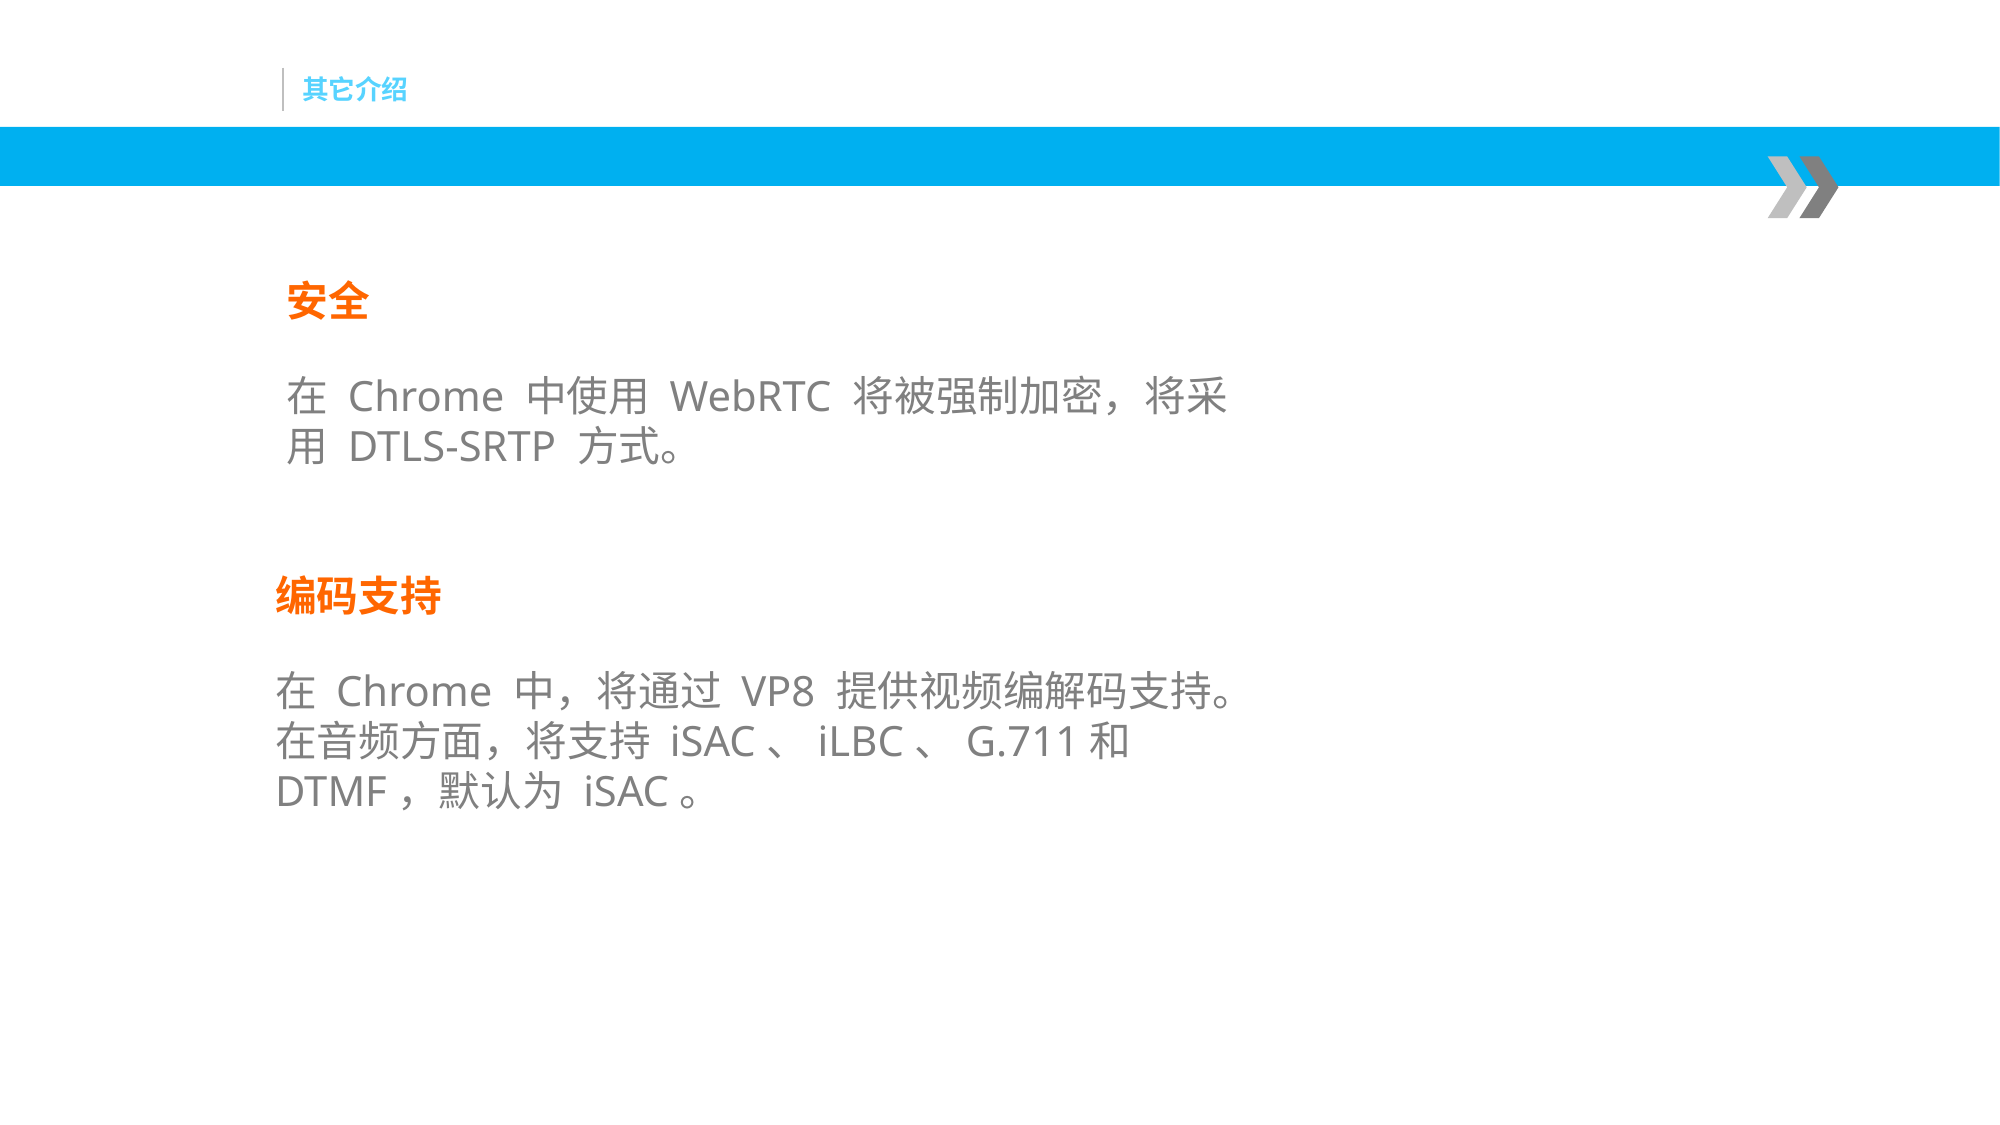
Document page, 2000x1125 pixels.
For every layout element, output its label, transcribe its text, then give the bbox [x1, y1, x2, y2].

text_box 安全 在 Chrome 中使用 WebRTC 将被强制加密，将采用 DTLS-SRTP 方式。 [272, 267, 1272, 477]
text_box 编码支持 在 Chrome 中，将通过 VP8 提供视频编解码支持。在音频方面，将支持 iSAC、iLBC、G.711和 DTMF，默认为 iSAC。 [260, 562, 1284, 823]
title 其它介绍 [287, 65, 1376, 113]
